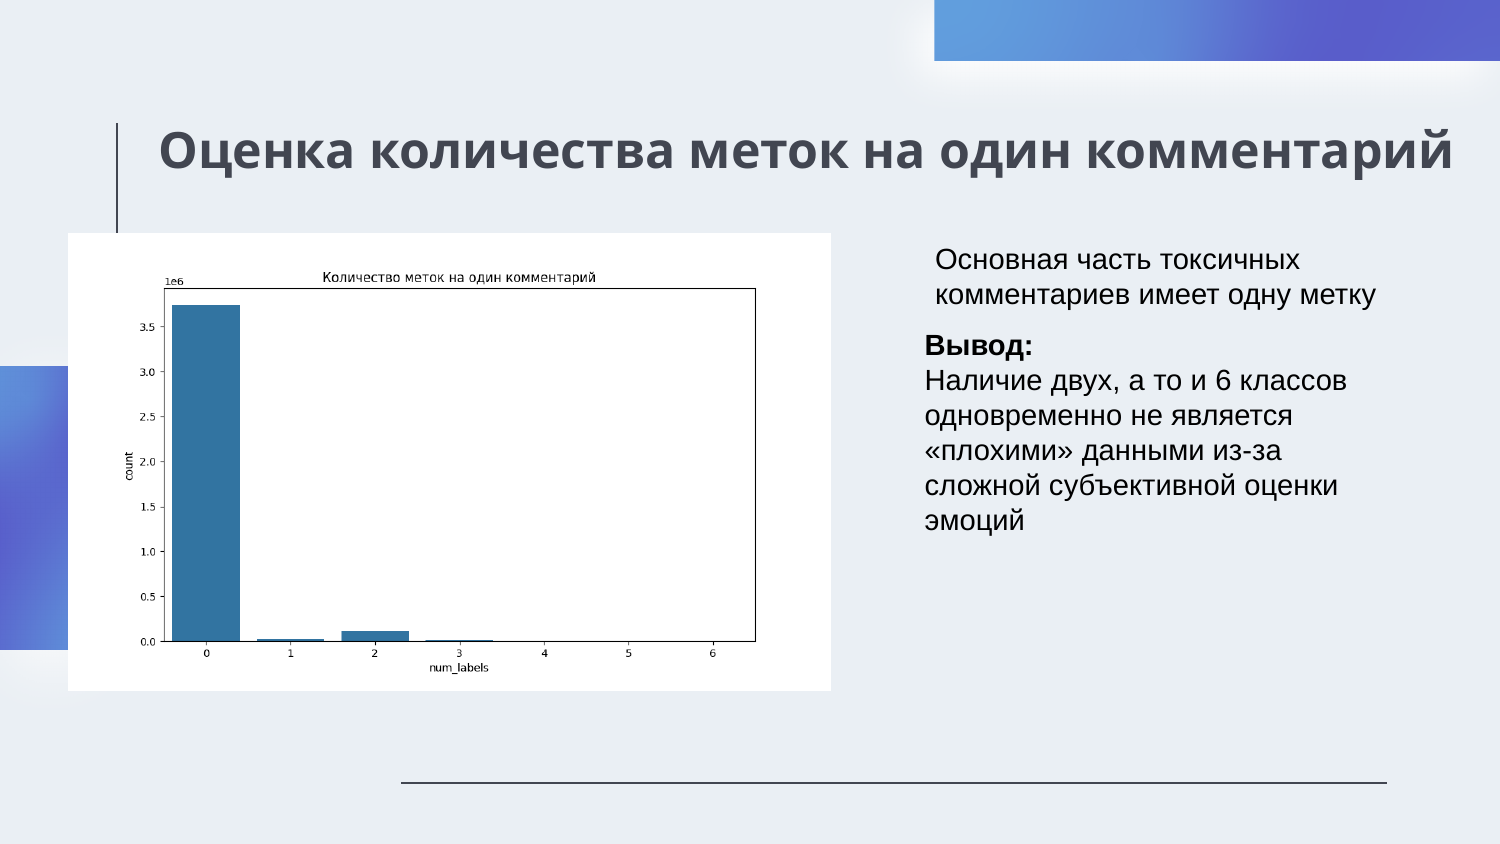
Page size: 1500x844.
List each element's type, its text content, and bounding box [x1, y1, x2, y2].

title Оценка количества меток на один комментарий [143, 103, 1491, 211]
picture [934, 0, 1500, 61]
picture [0, 232, 831, 691]
text_box Вывод: Наличие двух, а то и 6 классов одновременно не является «плохими» данными из-за сложной субъективной оценки эмоций [909, 319, 1383, 544]
text_box Основная часть токсичных комментариев имеет одну метку [920, 233, 1393, 318]
